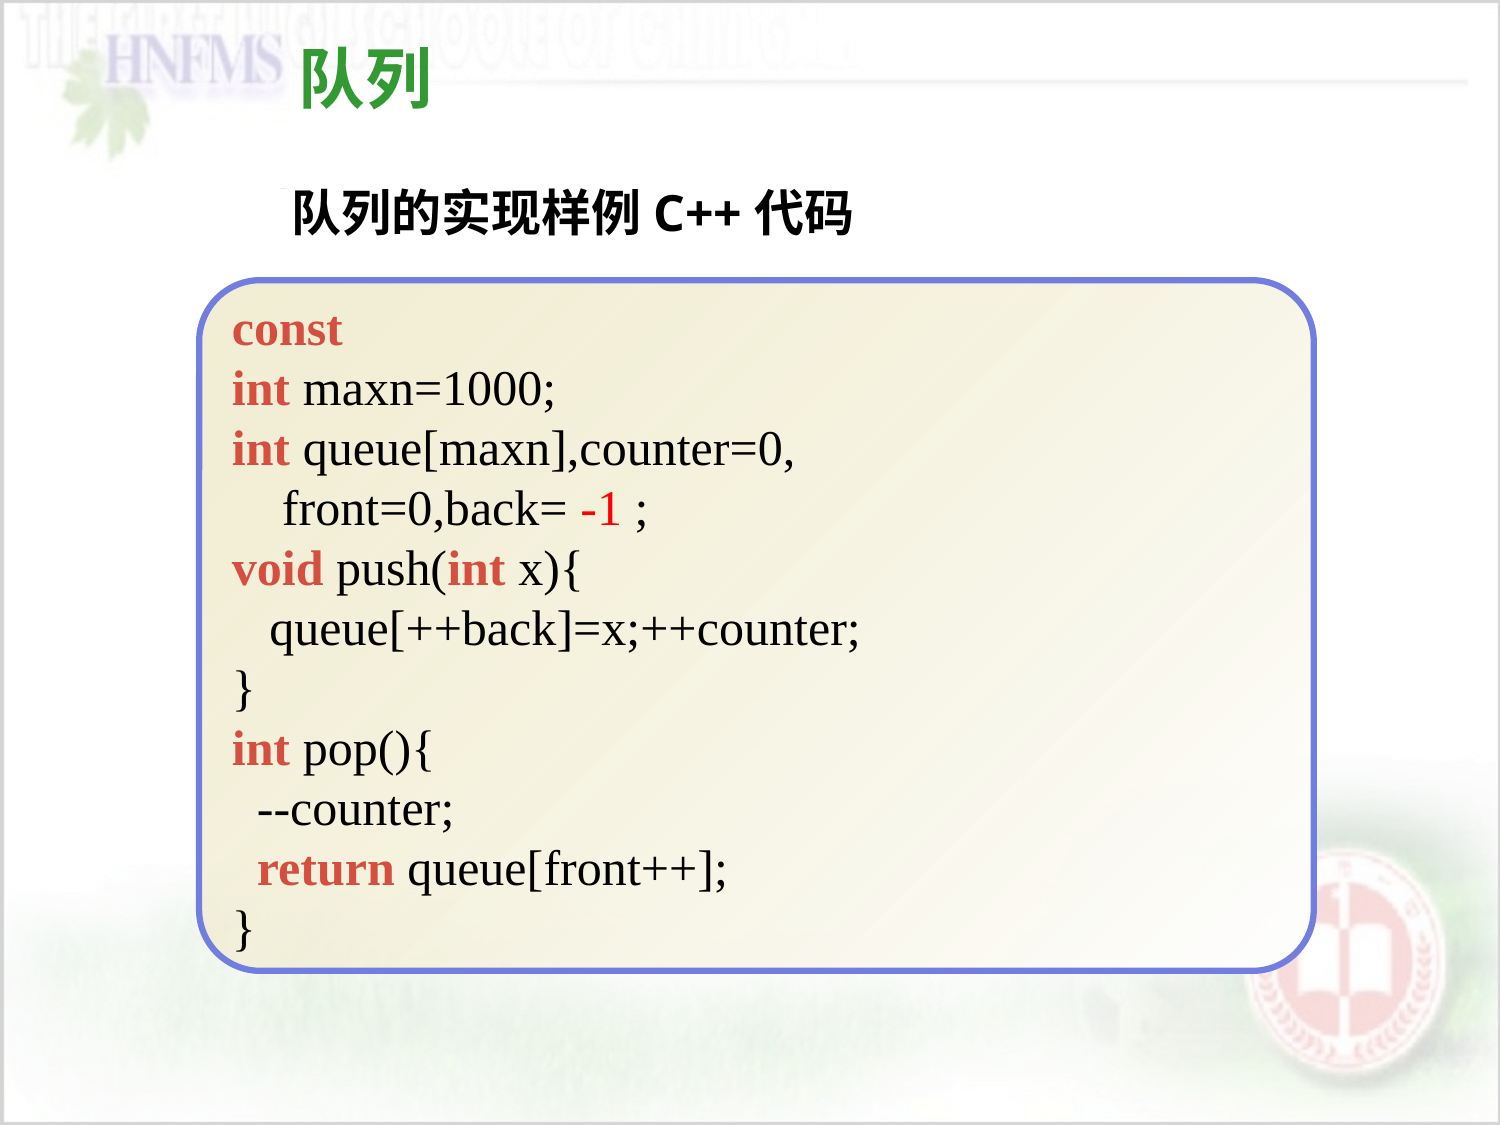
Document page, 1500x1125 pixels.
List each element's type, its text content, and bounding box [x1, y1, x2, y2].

text_box 队列的实现样例C++代码 [276, 184, 894, 239]
text_box 队列 [284, 26, 1433, 127]
text_box const int maxn=1000; int queue[maxn],counter=0, front=0,back= -1 ; void push(int x){ queue[++back]=x;++counter; } int pop(){ --counter; return queue[front++]; } [199, 280, 1314, 971]
